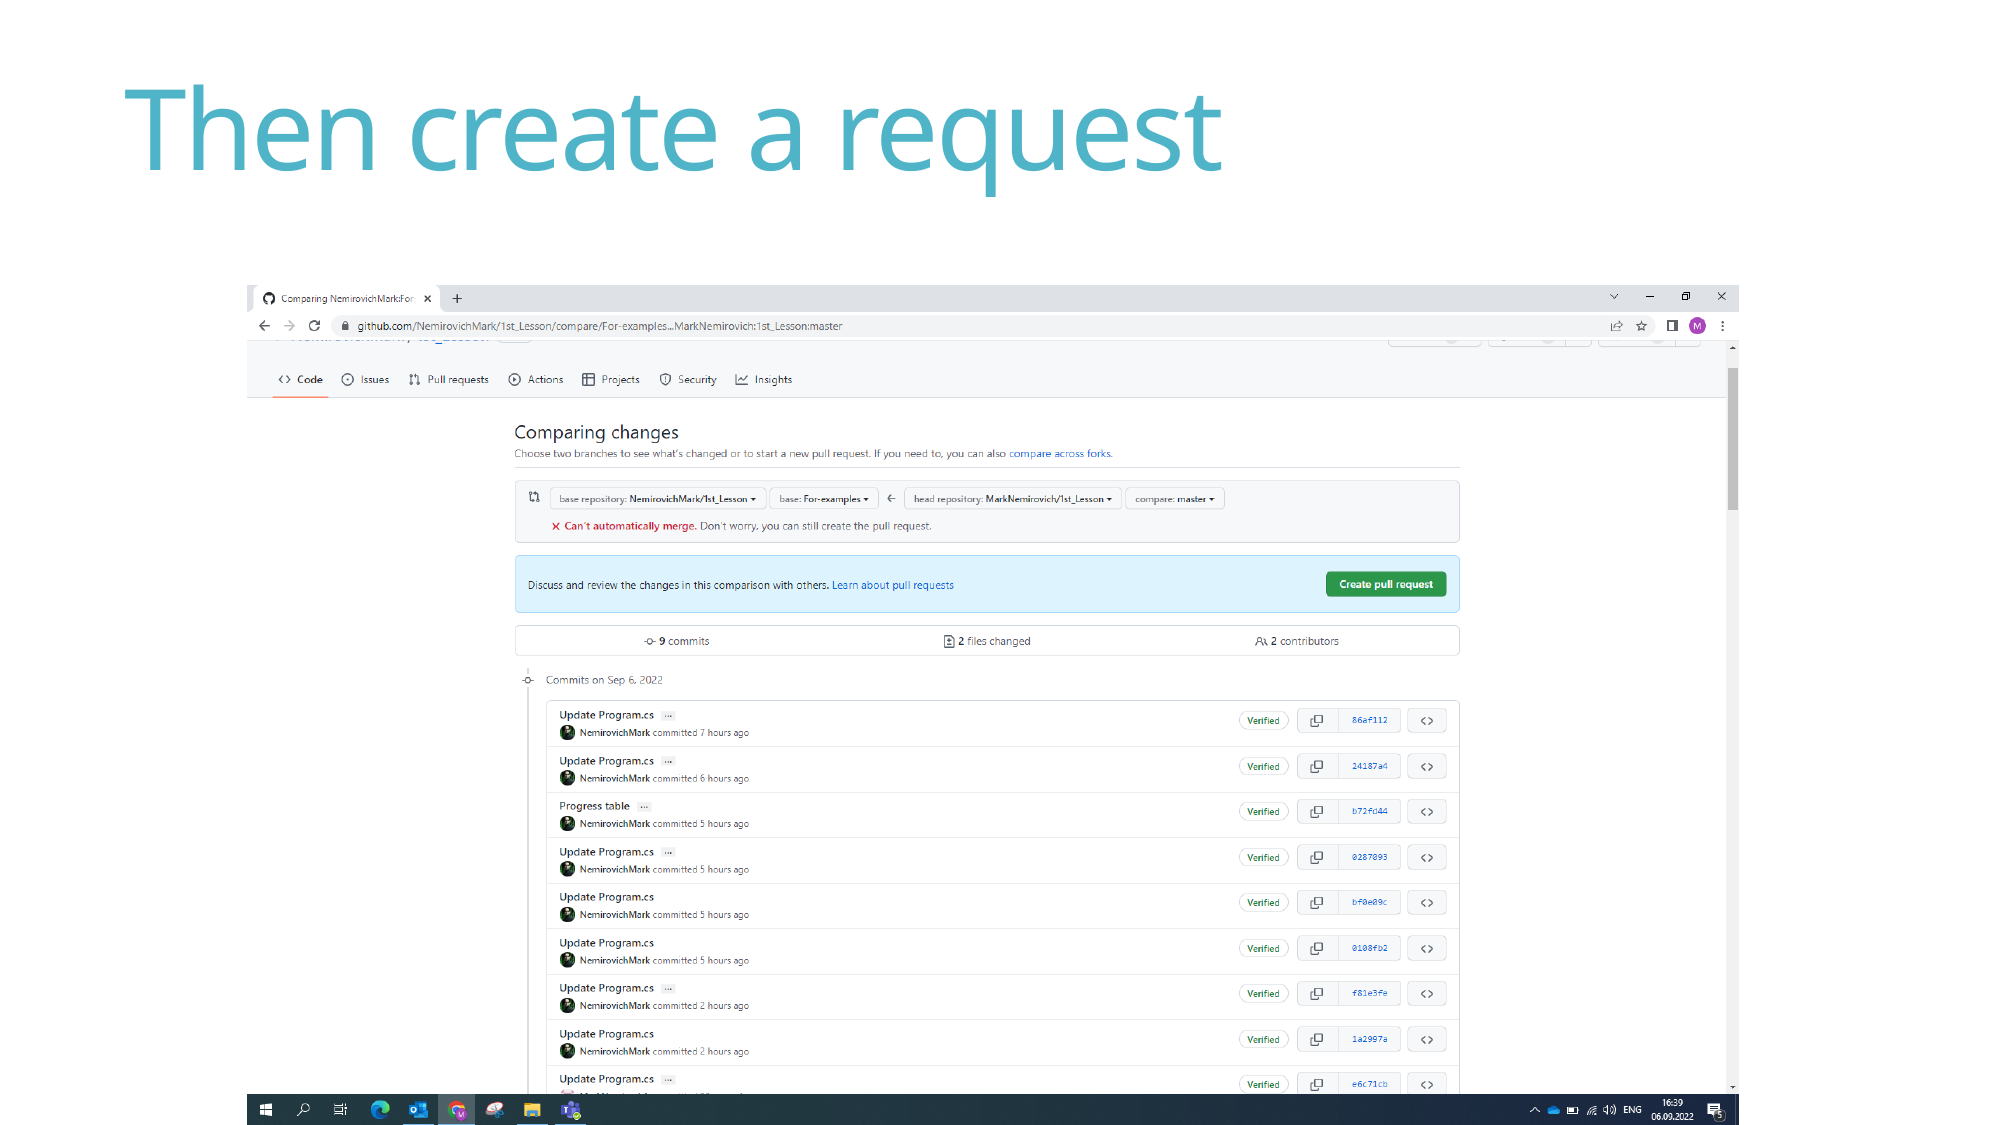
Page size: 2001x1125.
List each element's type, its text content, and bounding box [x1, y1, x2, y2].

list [246, 285, 1739, 1125]
title Then create a request [109, 0, 1877, 272]
